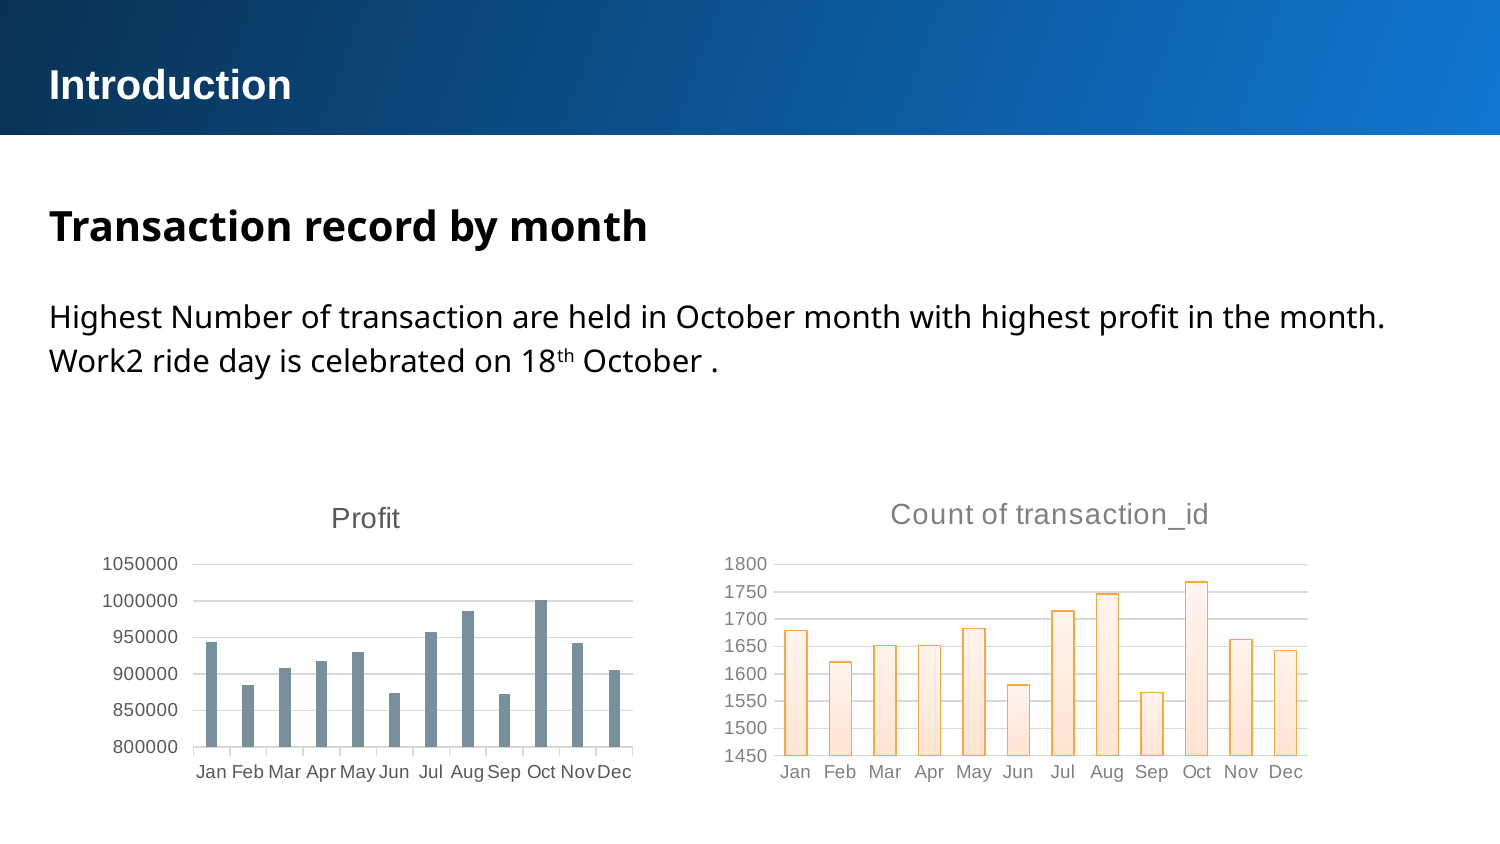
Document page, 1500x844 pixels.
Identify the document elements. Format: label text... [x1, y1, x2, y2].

text_box [0, 0, 1500, 135]
chart [90, 482, 644, 790]
chart [711, 482, 1321, 790]
text_box Highest Number of transaction are held in October month with highest profit in the month. Work2 ride day is celebrated on 18th October . [33, 277, 1439, 394]
text_box Transaction record by month [33, 177, 1439, 266]
text_box Introduction [33, 43, 1439, 124]
